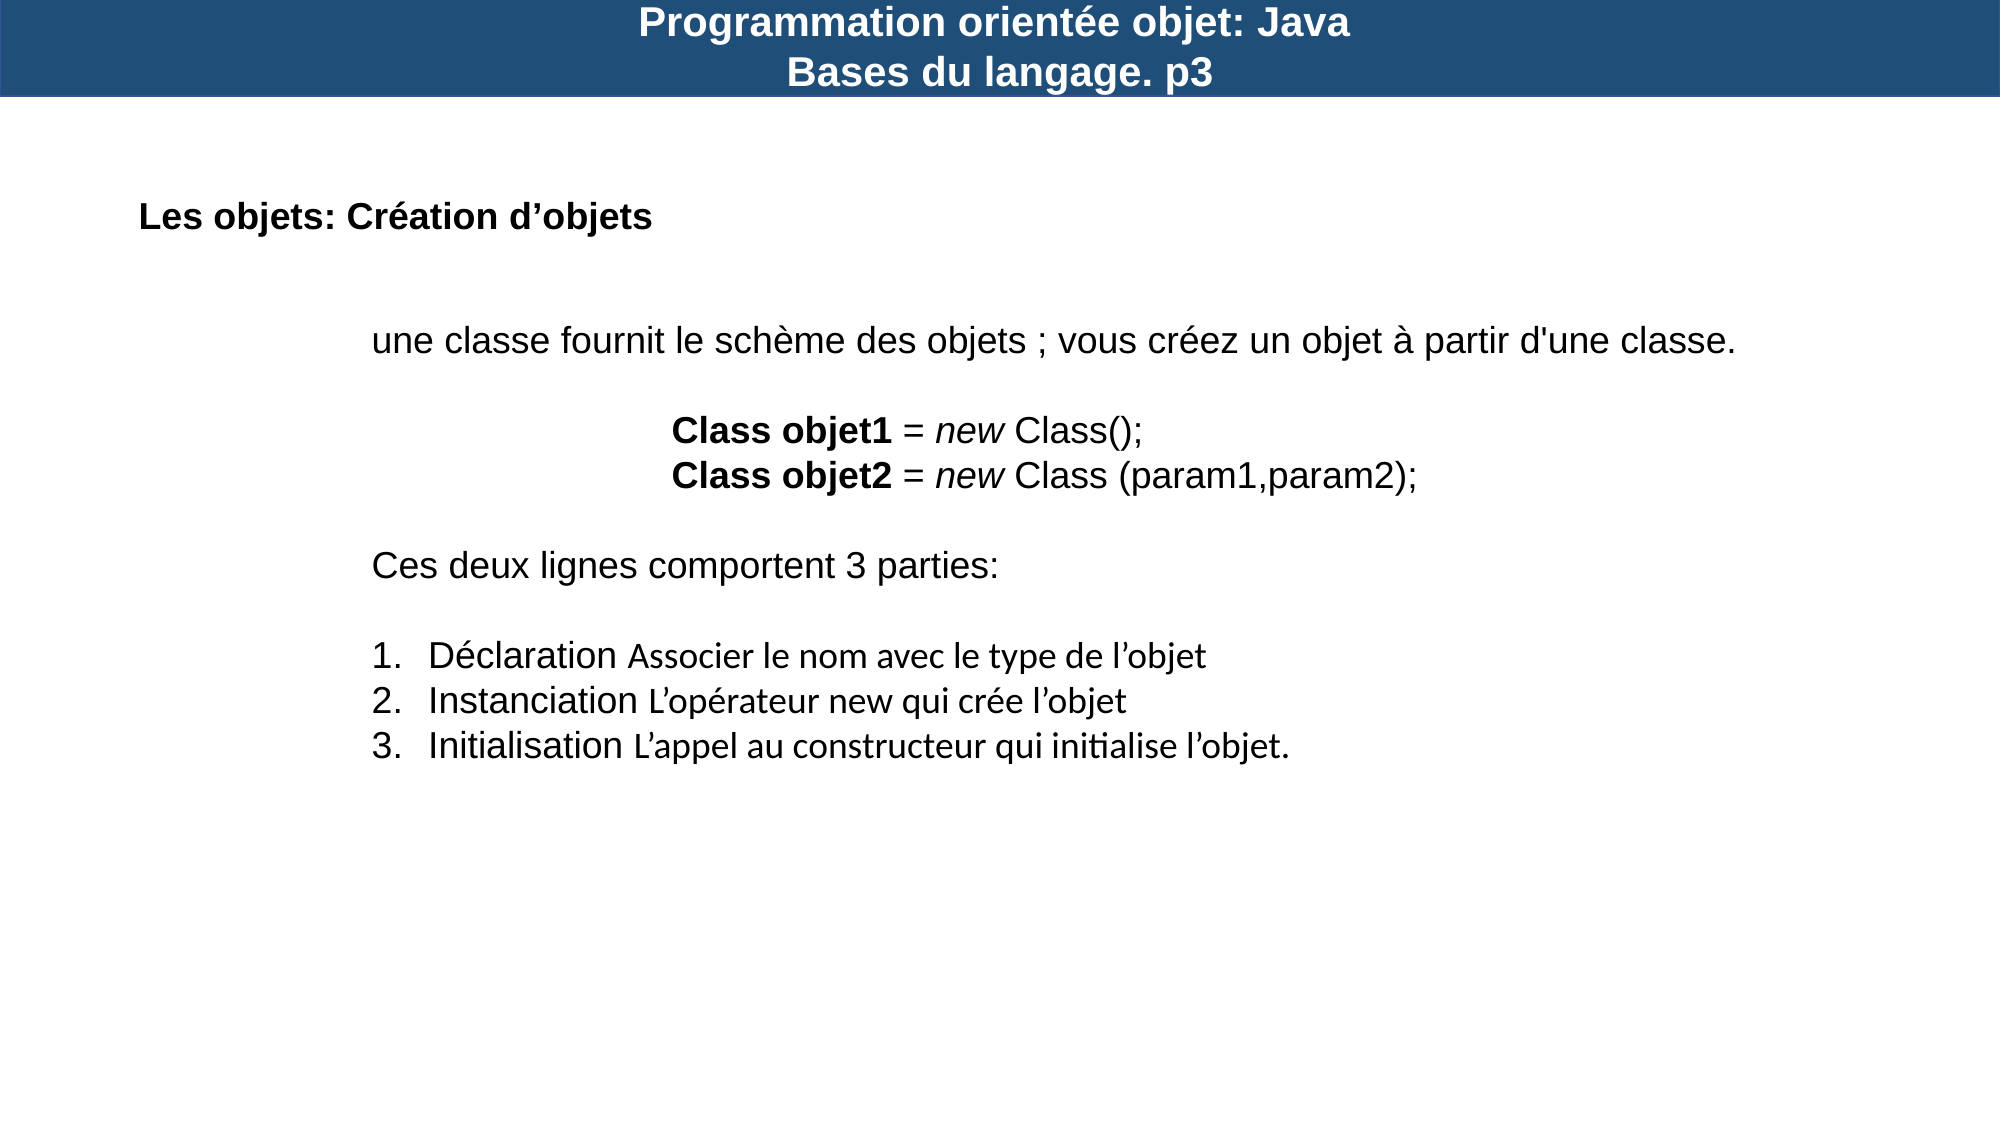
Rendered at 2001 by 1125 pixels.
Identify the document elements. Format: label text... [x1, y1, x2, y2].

text_box Programmation orientée objet: Java Bases du langage. p3 [0, 0, 2000, 97]
text_box une classe fournit le schème des objets ; vous créez un objet à partir d'une classe. Class objet1 = new Class(); Class objet2 = new Class (param1,param2); Ces deux lignes comportent 3 parties: Déclaration Associer le nom avec le type de l’objet Instanciation L’opérateur new qui crée l’objet Initialisation L’appel au constructeur qui initialise l’objet. [356, 308, 1833, 774]
text_box Les objets: Création d’objets [123, 184, 1087, 245]
